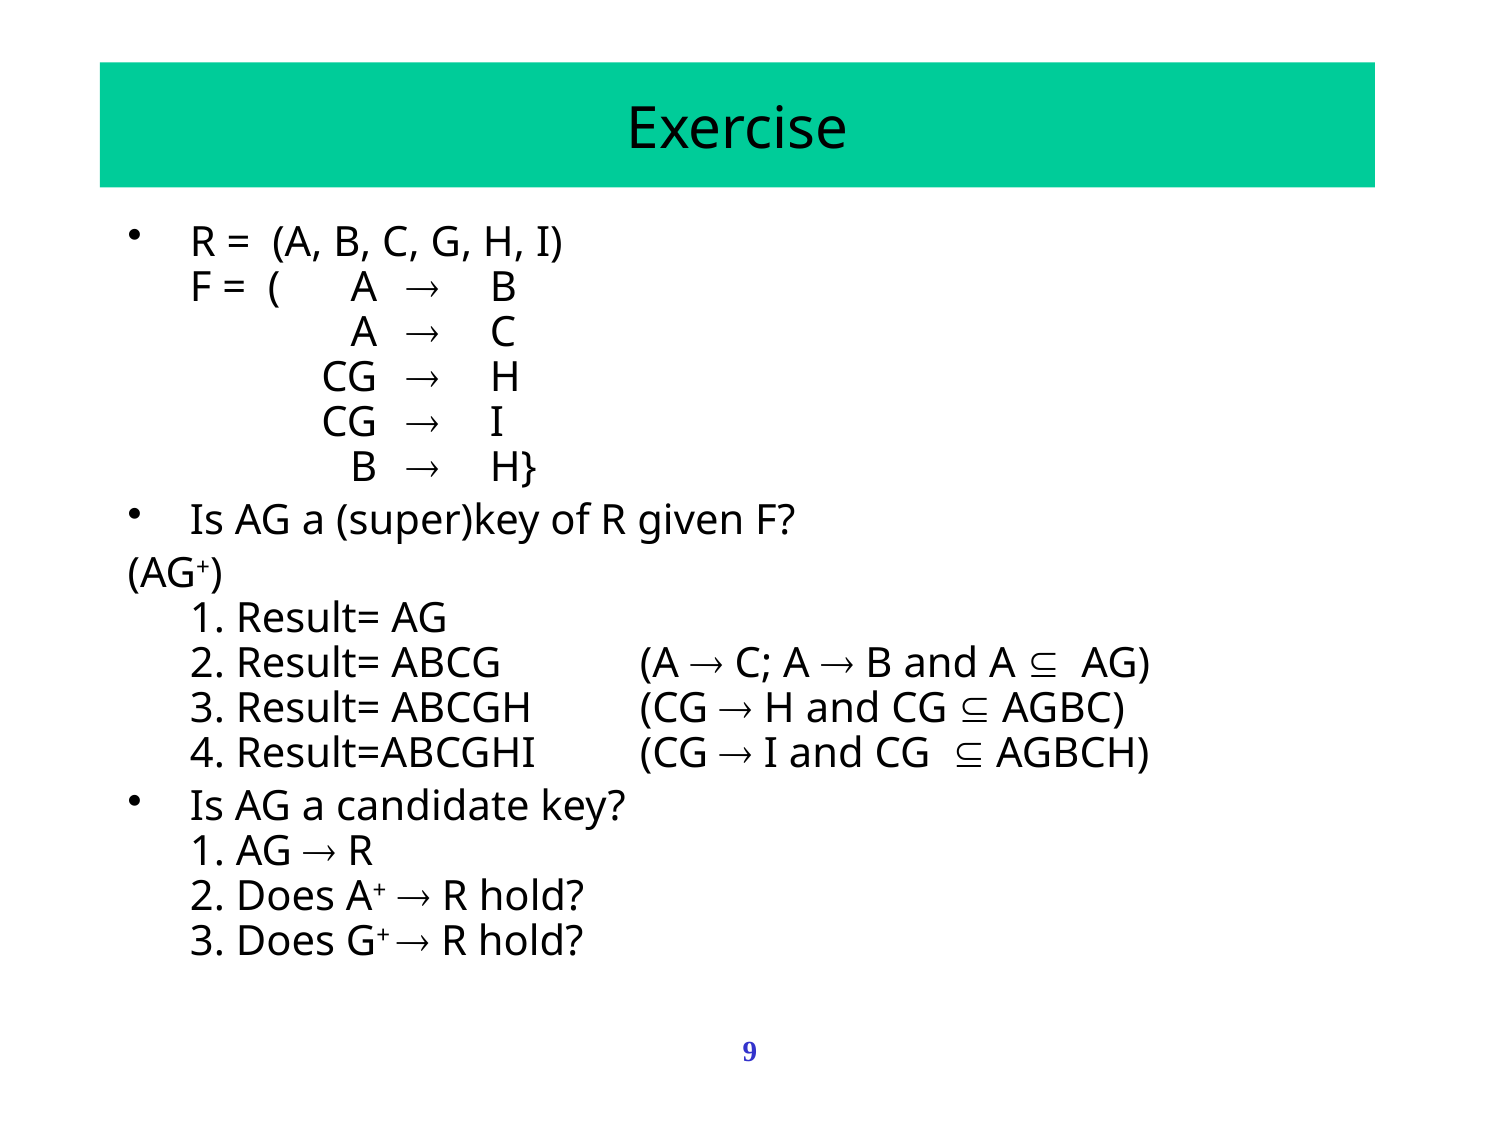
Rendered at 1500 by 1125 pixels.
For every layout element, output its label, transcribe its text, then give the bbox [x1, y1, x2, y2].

list R = (A, B, C, G, H, I) F = ( A  B A  C CG  H CG  I B  H} Is AG a (super)key of R given F? (AG+) 1. Result= AG 2. Result= ABCG (A  C; A  B and A  AG) 3. Result= ABCGH (CG  H and CG  AGBC) 4. Result=ABCGHI (CG  I and CG  AGBCH) Is AG a candidate key? 1. AG  R 2. Does A+  R hold? 3. Does G+  R hold? [112, 212, 1400, 1000]
footer 9 [74, 1024, 1426, 1101]
text_box Exercise [99, 62, 1375, 188]
